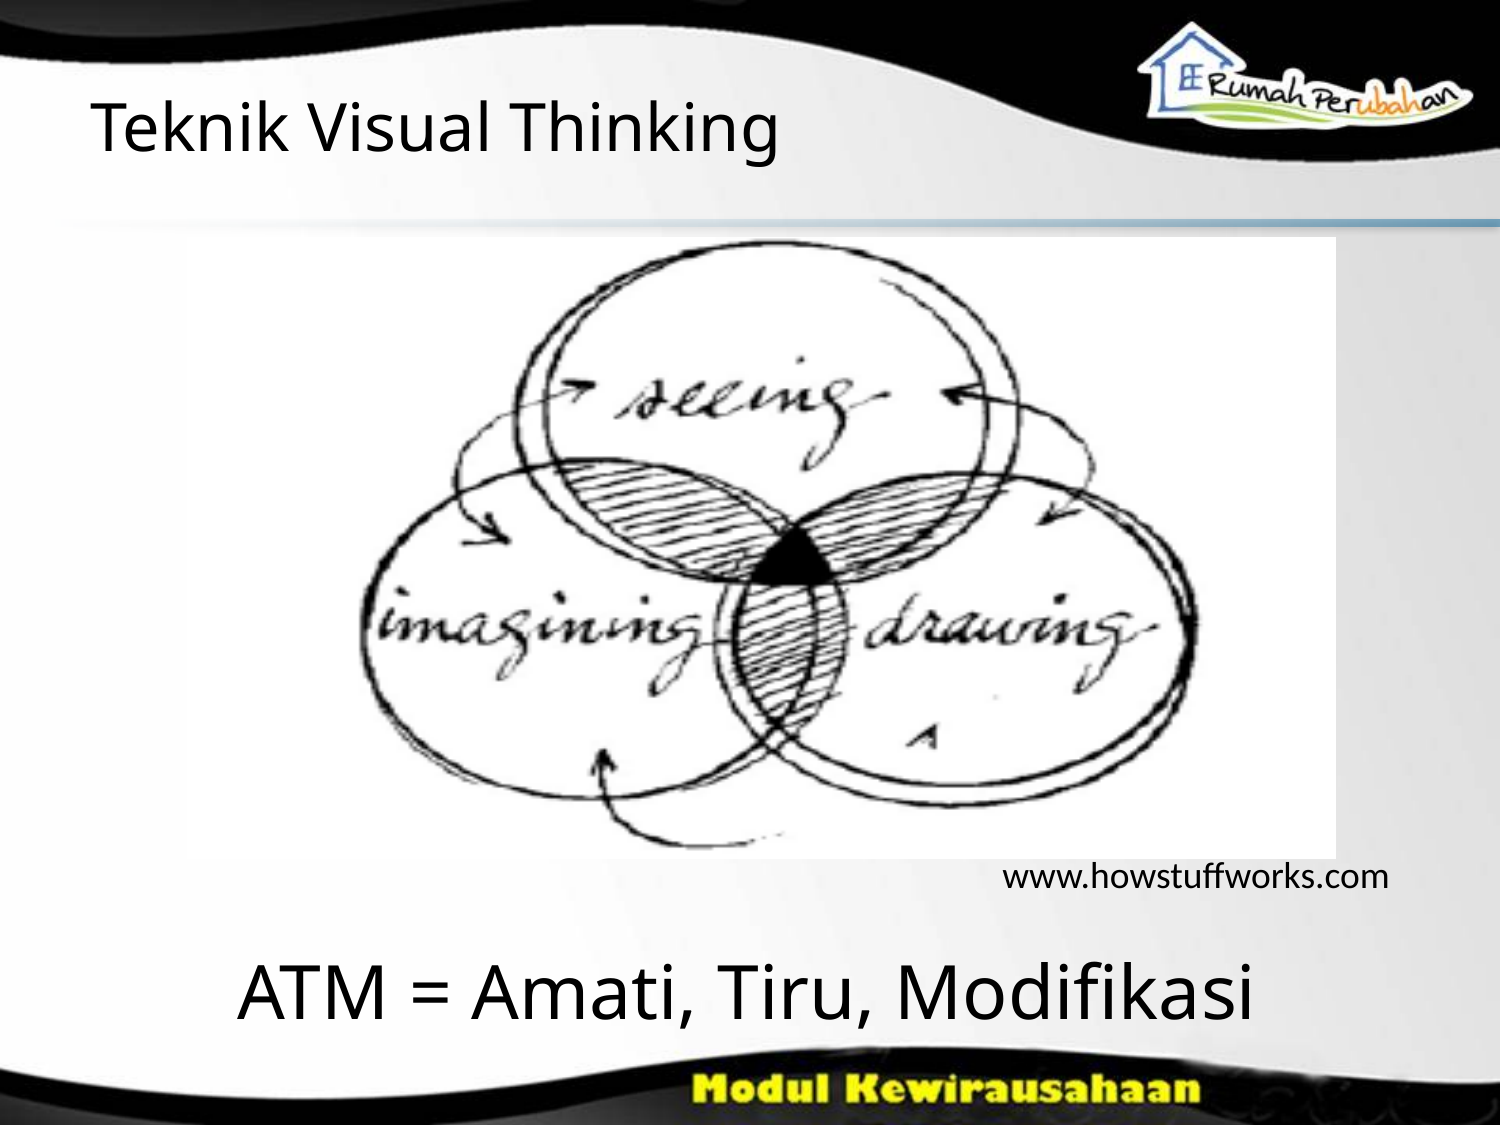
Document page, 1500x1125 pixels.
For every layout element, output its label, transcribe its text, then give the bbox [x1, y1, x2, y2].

title Teknik Visual Thinking [75, 30, 1425, 219]
picture [0, 0, 1500, 1125]
text_box ATM = Amati, Tiru, Modifikasi [222, 937, 1301, 1043]
text_box www.howstuffworks.com [987, 843, 1454, 904]
